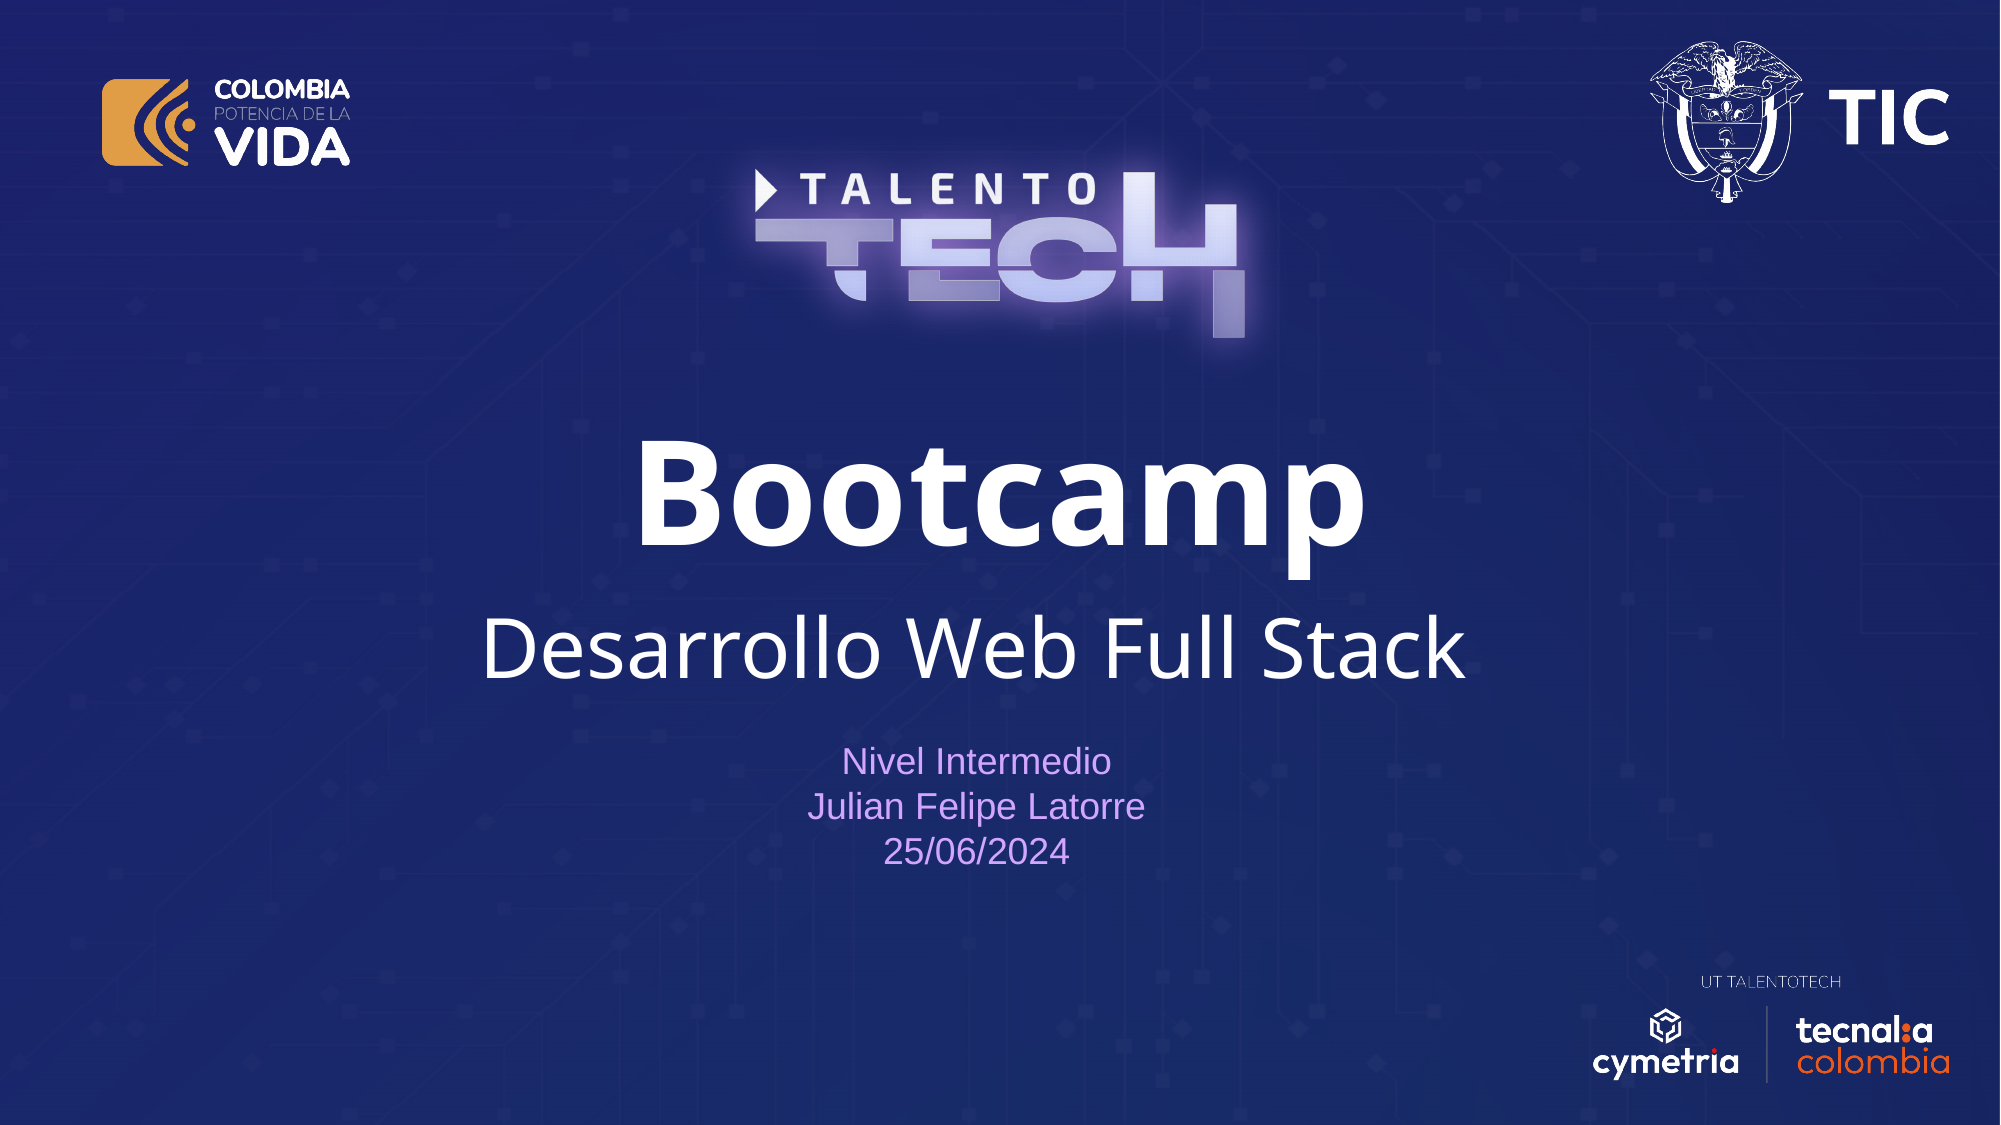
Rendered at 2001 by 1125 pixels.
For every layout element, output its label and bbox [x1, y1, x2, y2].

picture [1593, 973, 1949, 1083]
text_box [102, 41, 1949, 203]
picture [692, 203, 1308, 401]
text_box [0, 0, 2000, 1125]
